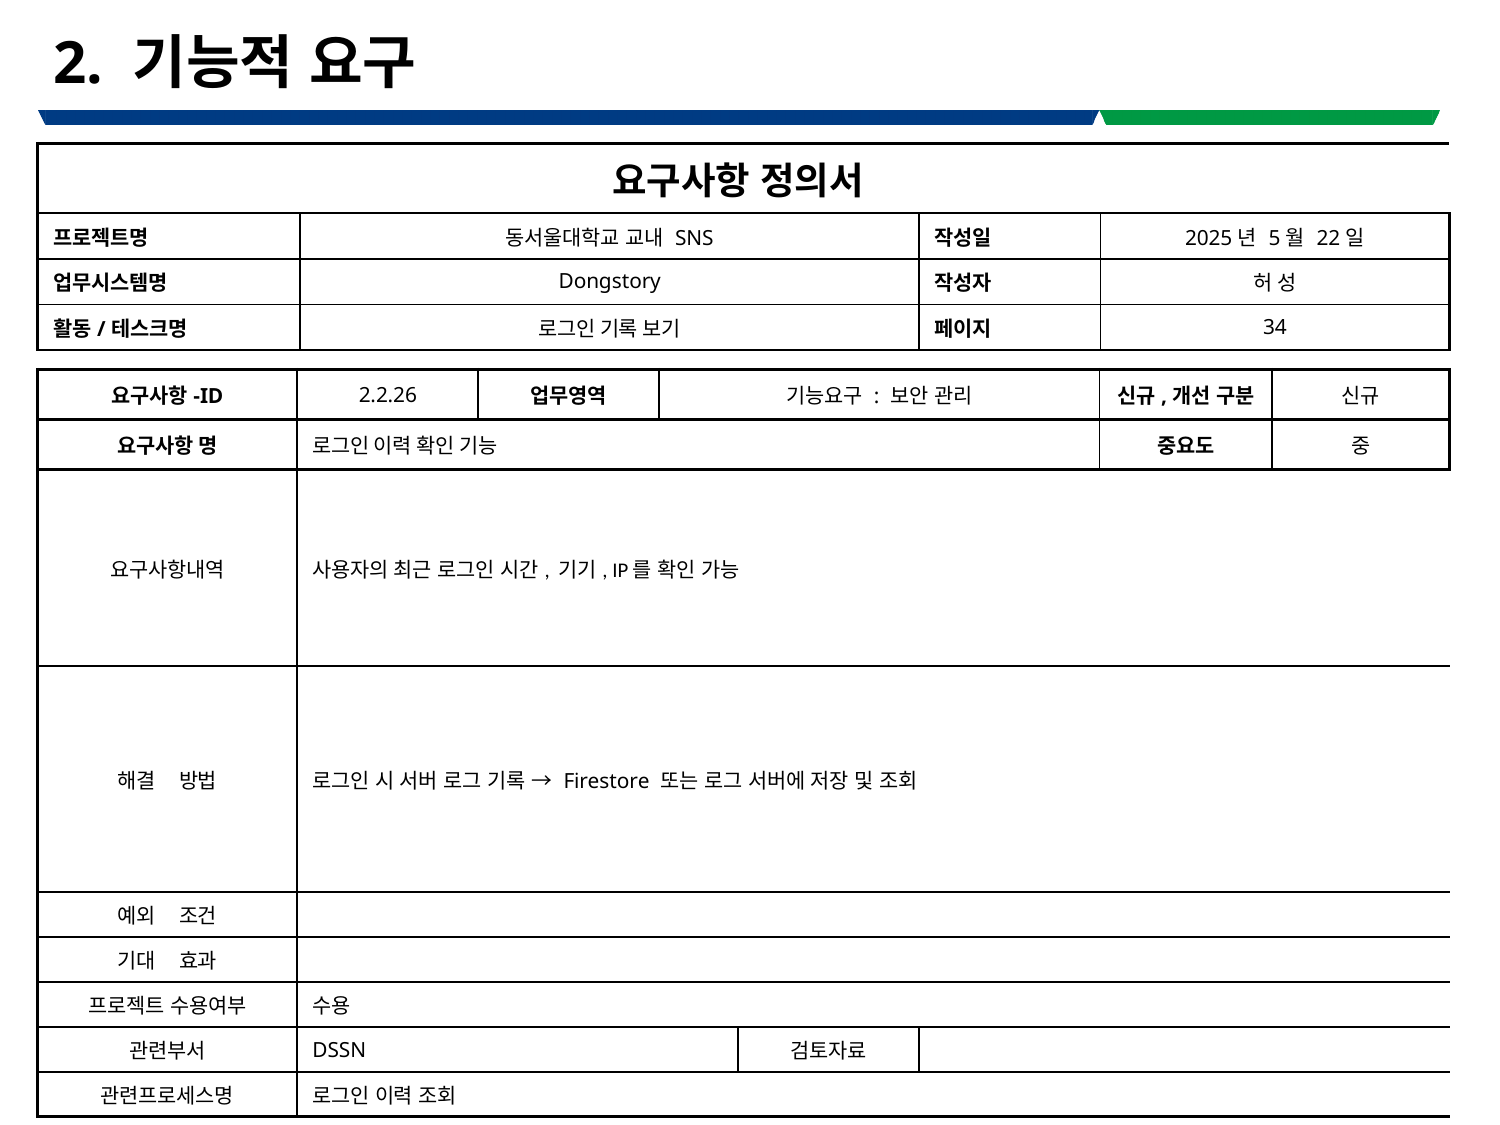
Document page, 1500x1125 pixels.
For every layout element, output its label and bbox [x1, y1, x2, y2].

table_cell [920, 305, 1100, 349]
table_header [479, 371, 658, 418]
title [38, 31, 843, 97]
table_cell [39, 214, 299, 258]
table_cell [1101, 214, 1448, 258]
table_cell [39, 893, 296, 936]
table_cell [298, 421, 1099, 468]
table_header [298, 371, 477, 418]
table_header [1100, 371, 1271, 418]
table_cell [1273, 421, 1448, 468]
table_cell [39, 305, 299, 349]
table_header [660, 371, 1099, 418]
table_cell [39, 421, 296, 468]
table_header [39, 371, 296, 418]
table_cell [39, 1028, 296, 1071]
table_cell [298, 1073, 1450, 1115]
table_cell [39, 983, 296, 1026]
table_cell [39, 471, 296, 665]
table_cell [1101, 260, 1448, 304]
table_cell [920, 260, 1100, 304]
table_cell [298, 893, 1450, 936]
table_cell [920, 214, 1100, 258]
table_cell [298, 667, 1450, 891]
table_cell [1101, 305, 1448, 349]
table_cell [39, 1073, 296, 1115]
table_cell [39, 260, 299, 304]
table_cell [301, 305, 918, 349]
table_cell [298, 471, 1450, 665]
table_header [1273, 371, 1448, 418]
table_cell [1100, 421, 1271, 468]
table_header [39, 145, 1449, 212]
table_cell [298, 983, 1450, 1026]
table_cell [301, 260, 918, 304]
table_cell [920, 1028, 1450, 1071]
picture [38, 110, 1440, 125]
table_cell [39, 938, 296, 981]
table_cell [301, 214, 918, 258]
table_cell [298, 938, 1450, 981]
table_cell [739, 1028, 918, 1071]
table_cell [39, 667, 296, 891]
table_cell [298, 1028, 737, 1071]
